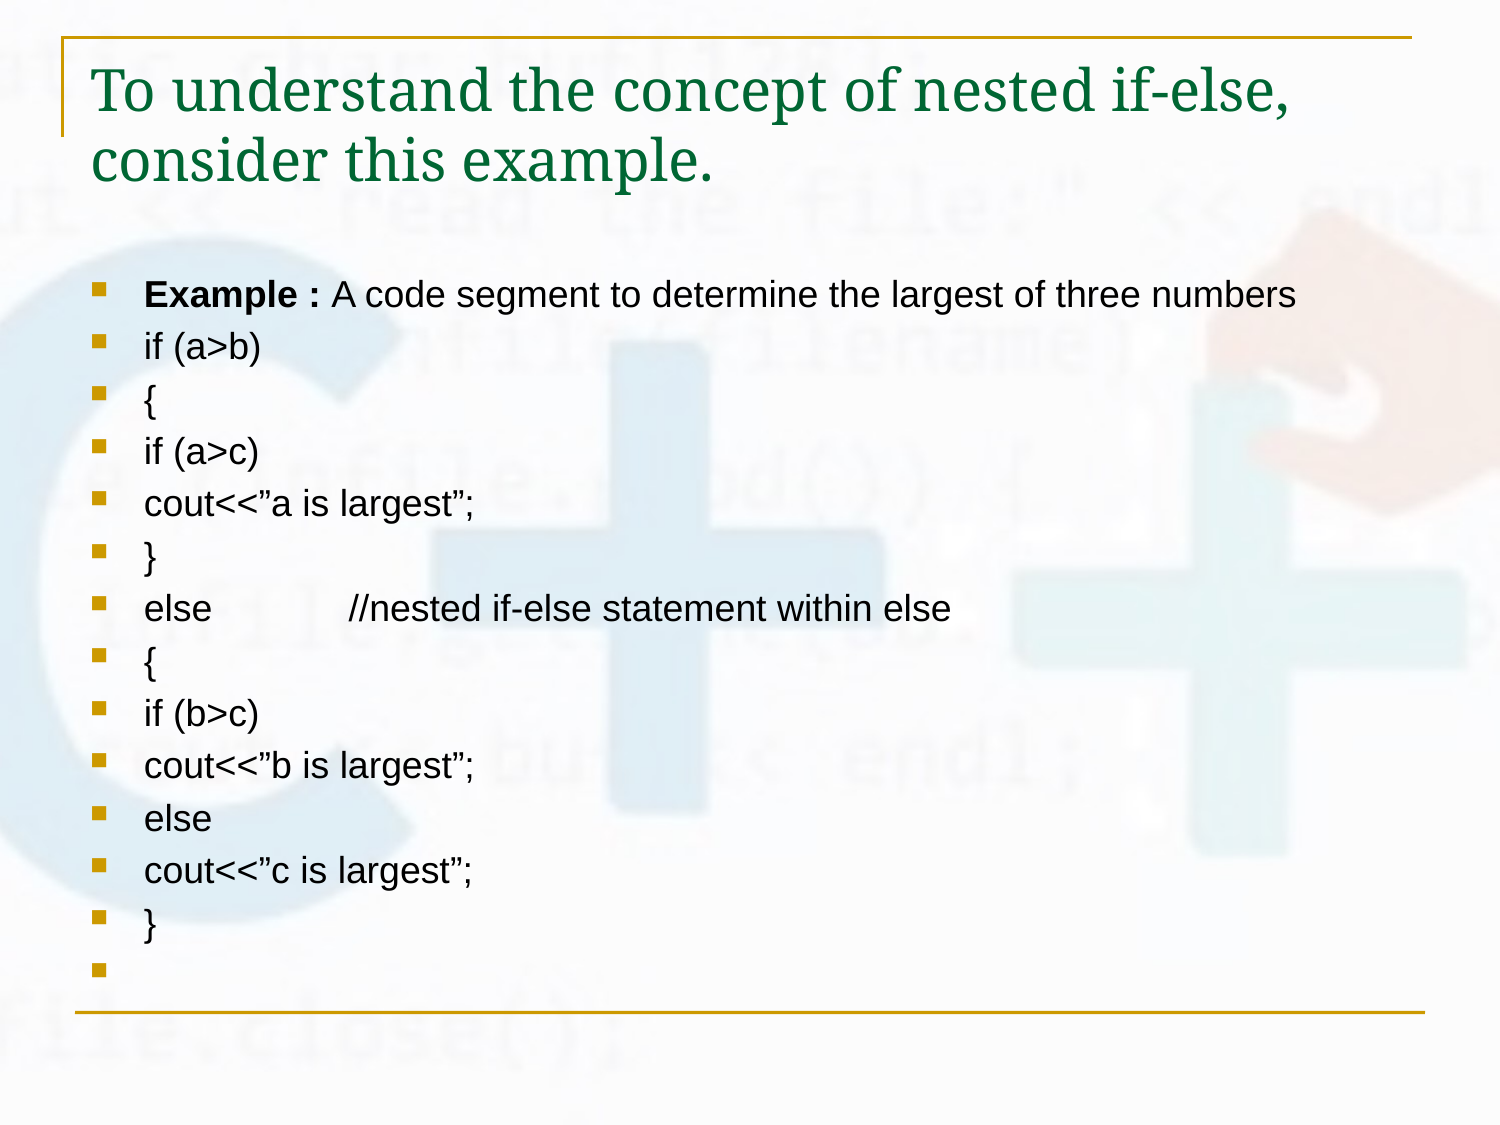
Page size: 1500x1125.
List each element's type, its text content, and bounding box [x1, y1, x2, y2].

list Example : A code segment to determine the largest of three numbers if (a>b) { if (a>c) cout<<”a is largest”; } else //nested if-else statement within else { if (b>c) cout<<”b is largest”; else cout<<”c is largest”; } [75, 262, 1425, 1006]
picture [0, 0, 1500, 1125]
title To understand the concept of nested if-else, consider this example. [75, 45, 1425, 233]
